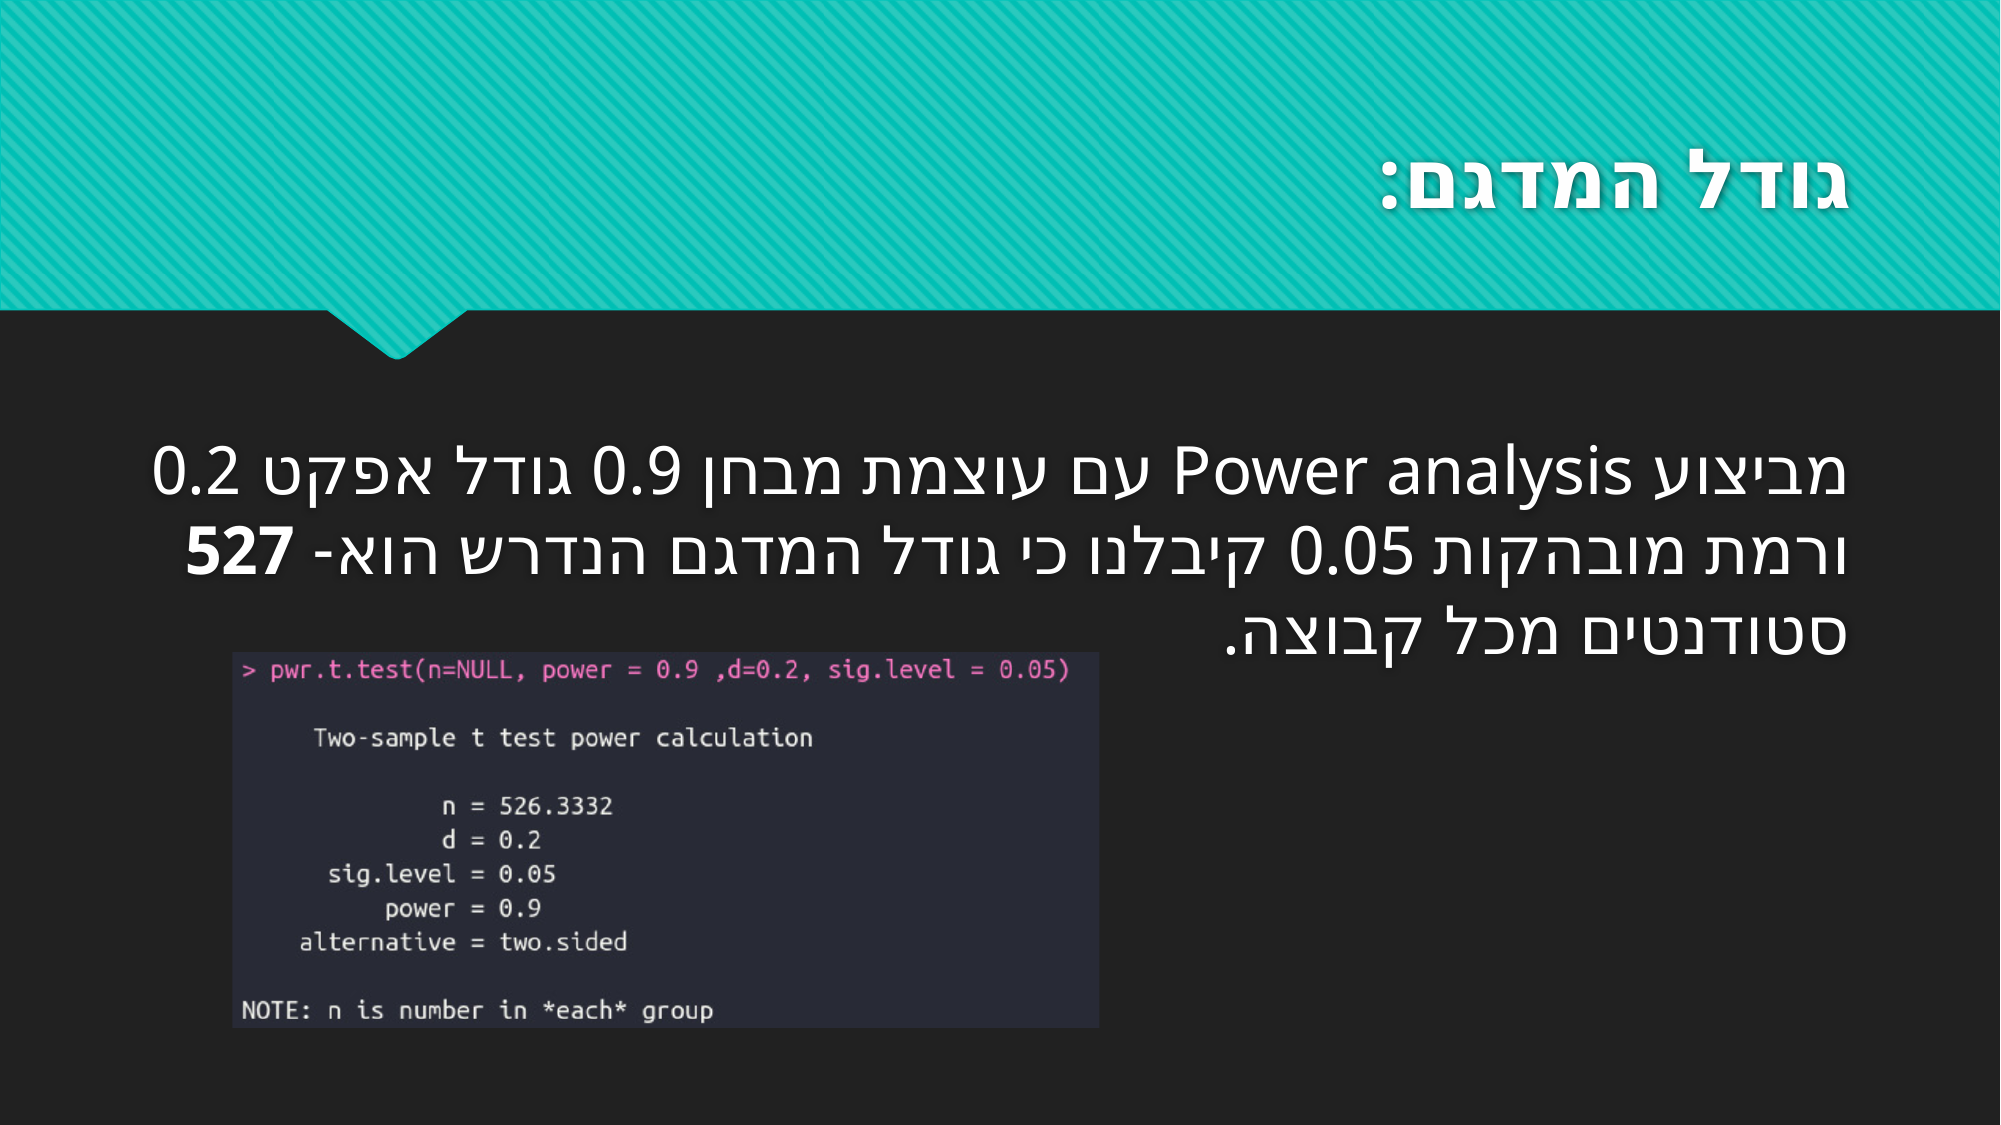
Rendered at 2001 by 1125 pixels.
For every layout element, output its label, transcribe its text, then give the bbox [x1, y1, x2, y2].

title גודל המדגם: [132, 73, 1868, 233]
list מביצוע Power analysis עם עוצמת מבחן 0.9 גודל אפקט 0.2 ורמת מובהקות 0.05 קיבלנו כי גודל המדגם הנדרש הוא- 527 סטודנטים מכל קבוצה. [134, 364, 1866, 797]
picture [232, 652, 1100, 1028]
